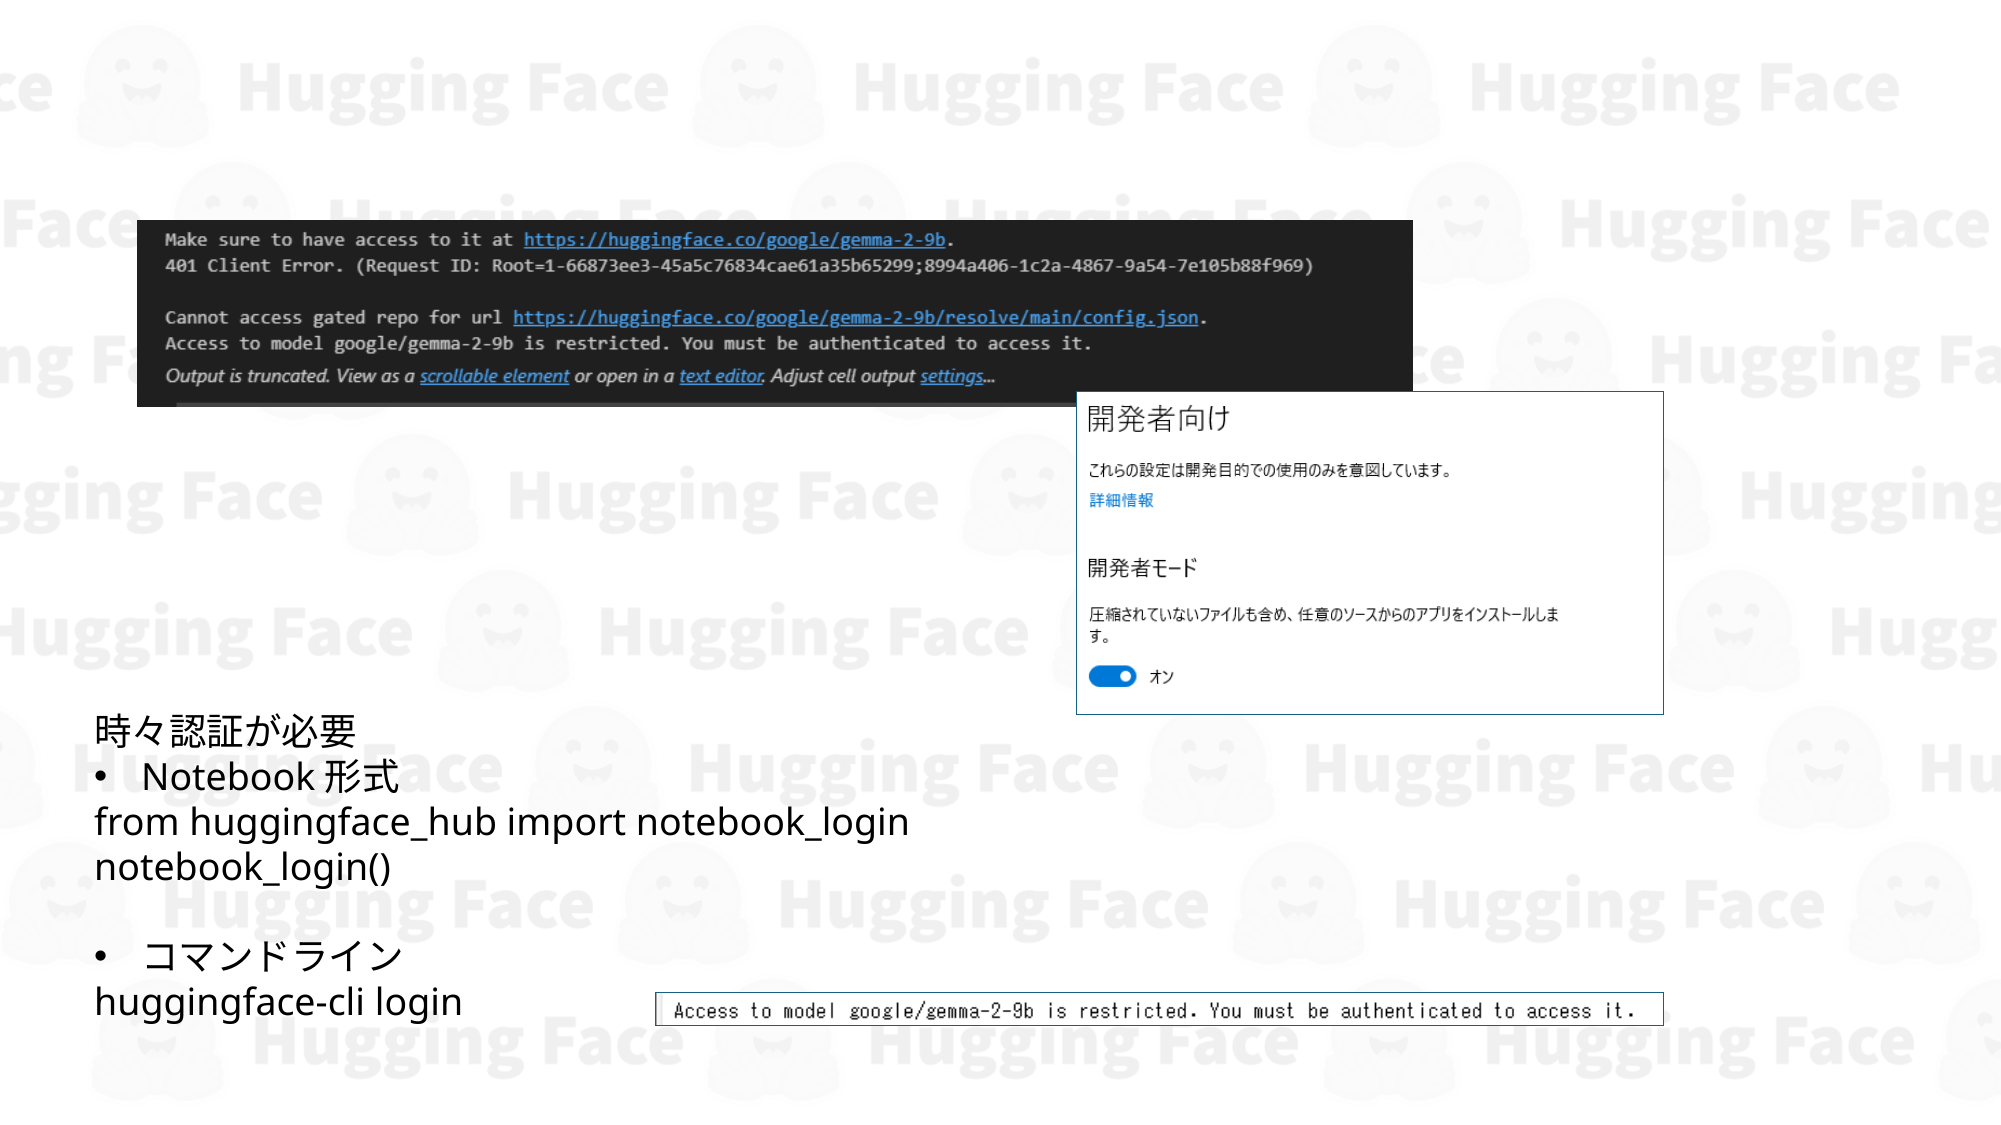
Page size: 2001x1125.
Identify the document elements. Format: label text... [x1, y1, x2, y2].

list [654, 991, 1664, 1026]
text_box 時々認証が必要 Notebook形式 from huggingface_hub import notebook_login notebook_login() コマンドライン huggingface-cli login [79, 700, 1046, 1031]
picture [136, 219, 1664, 716]
